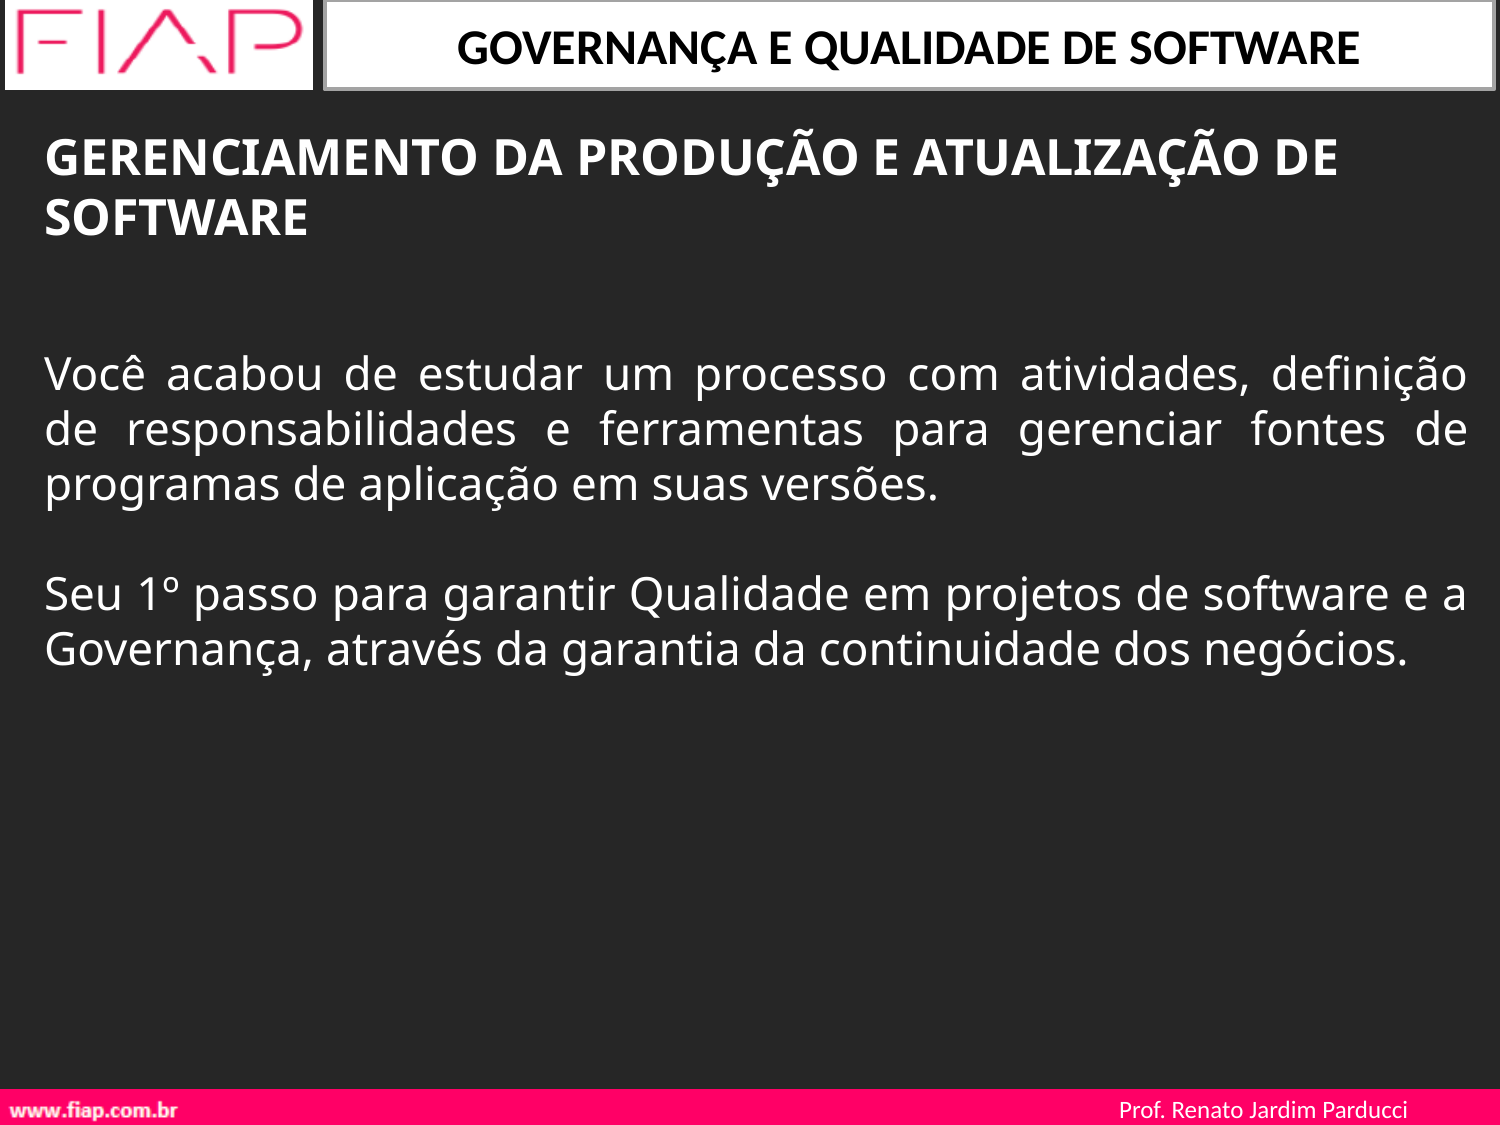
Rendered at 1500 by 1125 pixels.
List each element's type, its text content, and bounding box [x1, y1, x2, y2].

text_box GERENCIAMENTO DA PRODUÇÃO E ATUALIZAÇÃO DE SOFTWARE [29, 118, 1413, 246]
text_box Você acabou de estudar um processo com atividades, definição de responsabilidades e ferramentas para gerenciar fontes de programas de aplicação em suas versões. Seu 1º passo para garantir Qualidade em projetos de software e a Governança, através da garantia da continuidade dos negócios. [29, 337, 1484, 675]
